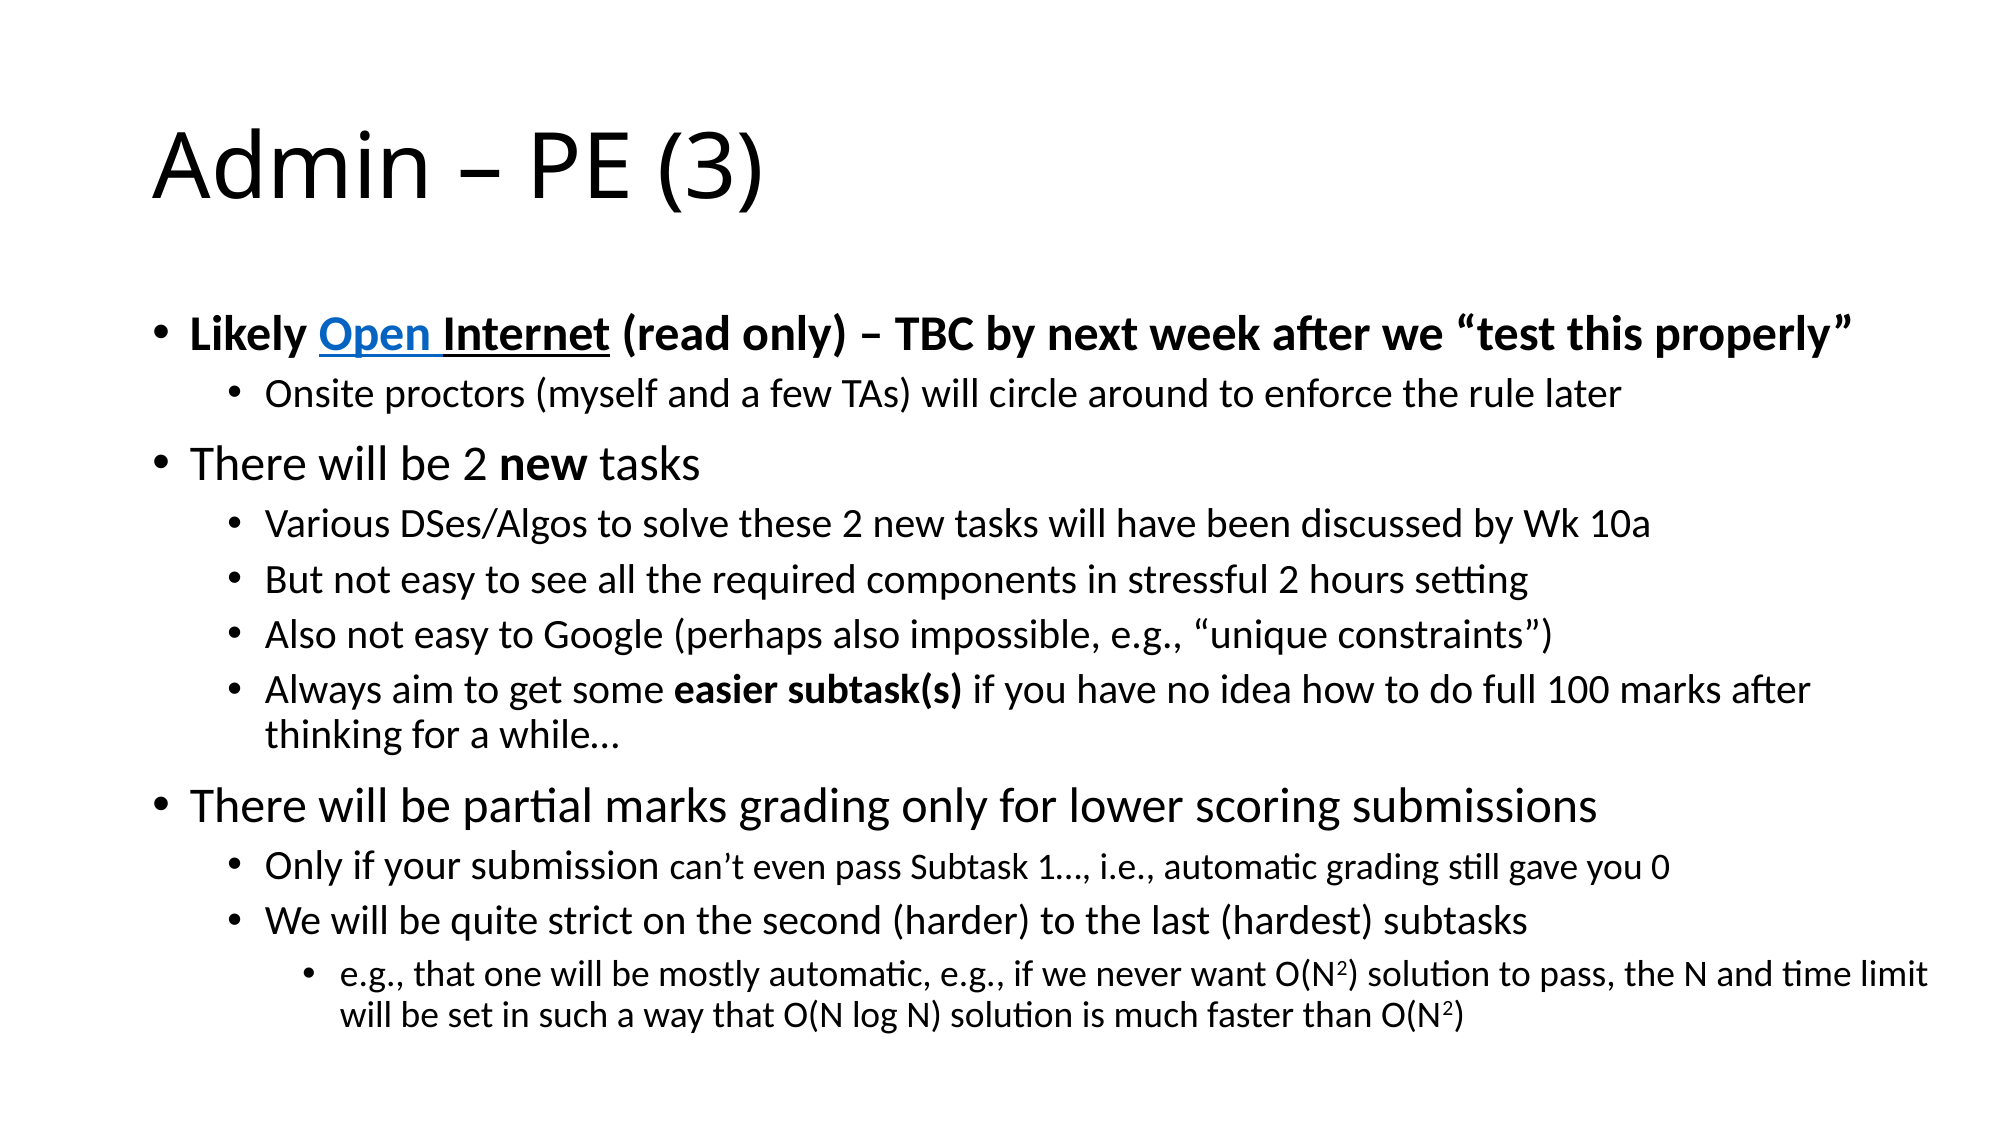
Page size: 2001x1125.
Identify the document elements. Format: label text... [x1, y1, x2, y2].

list Likely Open Internet (read only) – TBC by next week after we “test this properly” Onsite proctors (myself and a few TAs) will circle around to enforce the rule later There will be 2 new tasks Various DSes/Algos to solve these 2 new tasks will have been discussed by Wk 10a But not easy to see all the required components in stressful 2 hours setting Also not easy to Google (perhaps also impossible, e.g., “unique constraints”) Always aim to get some easier subtask(s) if you have no idea how to do full 100 marks after thinking for a while… There will be partial marks grading only for lower scoring submissions Only if your submission can’t even pass Subtask 1…, i.e., automatic grading still gave you 0 We will be quite strict on the second (harder) to the last (hardest) subtasks e.g., that one will be mostly automatic, e.g., if we never want O(N2) solution to pass, the N and time limit will be set in such a way that O(N log N) solution is much faster than O(N2) [137, 299, 1950, 1125]
title Admin – PE (3) [137, 59, 1863, 278]
